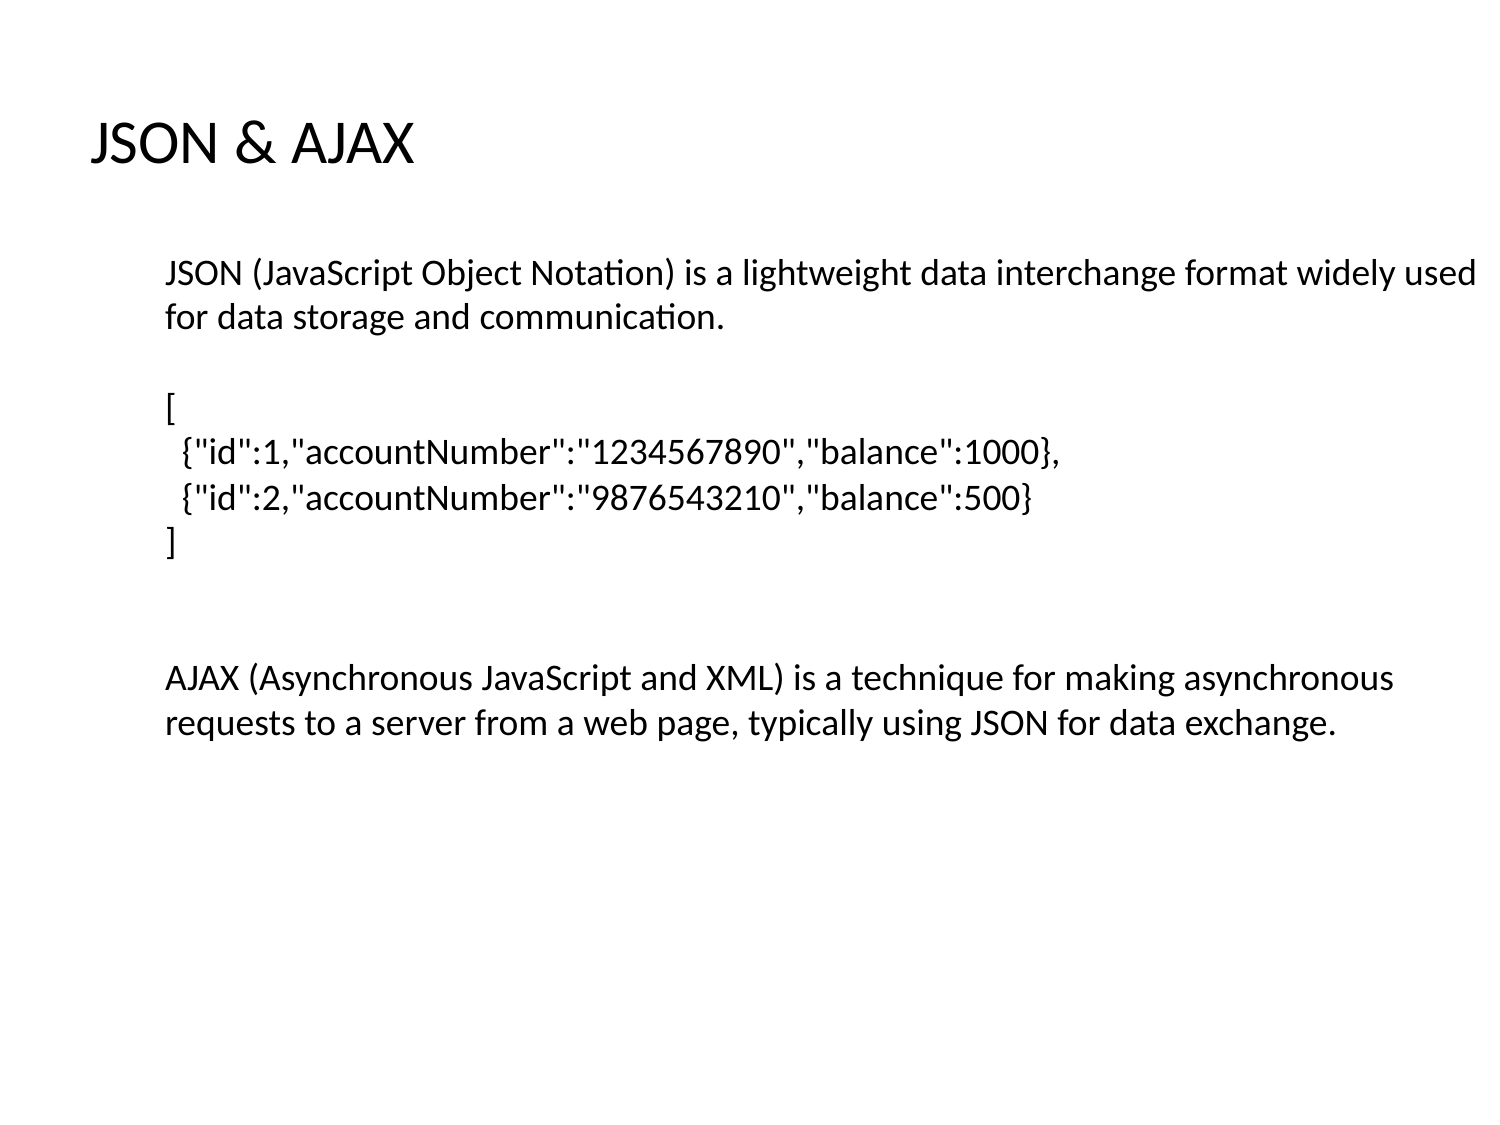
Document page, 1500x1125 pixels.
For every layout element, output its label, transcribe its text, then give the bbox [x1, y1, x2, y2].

text_box JSON (JavaScript Object Notation) is a lightweight data interchange format widely used for data storage and communication. [ {"id":1,"accountNumber":"1234567890","balance":1000}, {"id":2,"accountNumber":"9876543210","balance":500} ] AJAX (Asynchronous JavaScript and XML) is a technique for making asynchronous requests to a server from a web page, typically using JSON for data exchange. [149, 149, 1500, 795]
title JSON & AJAX [75, 45, 1425, 233]
